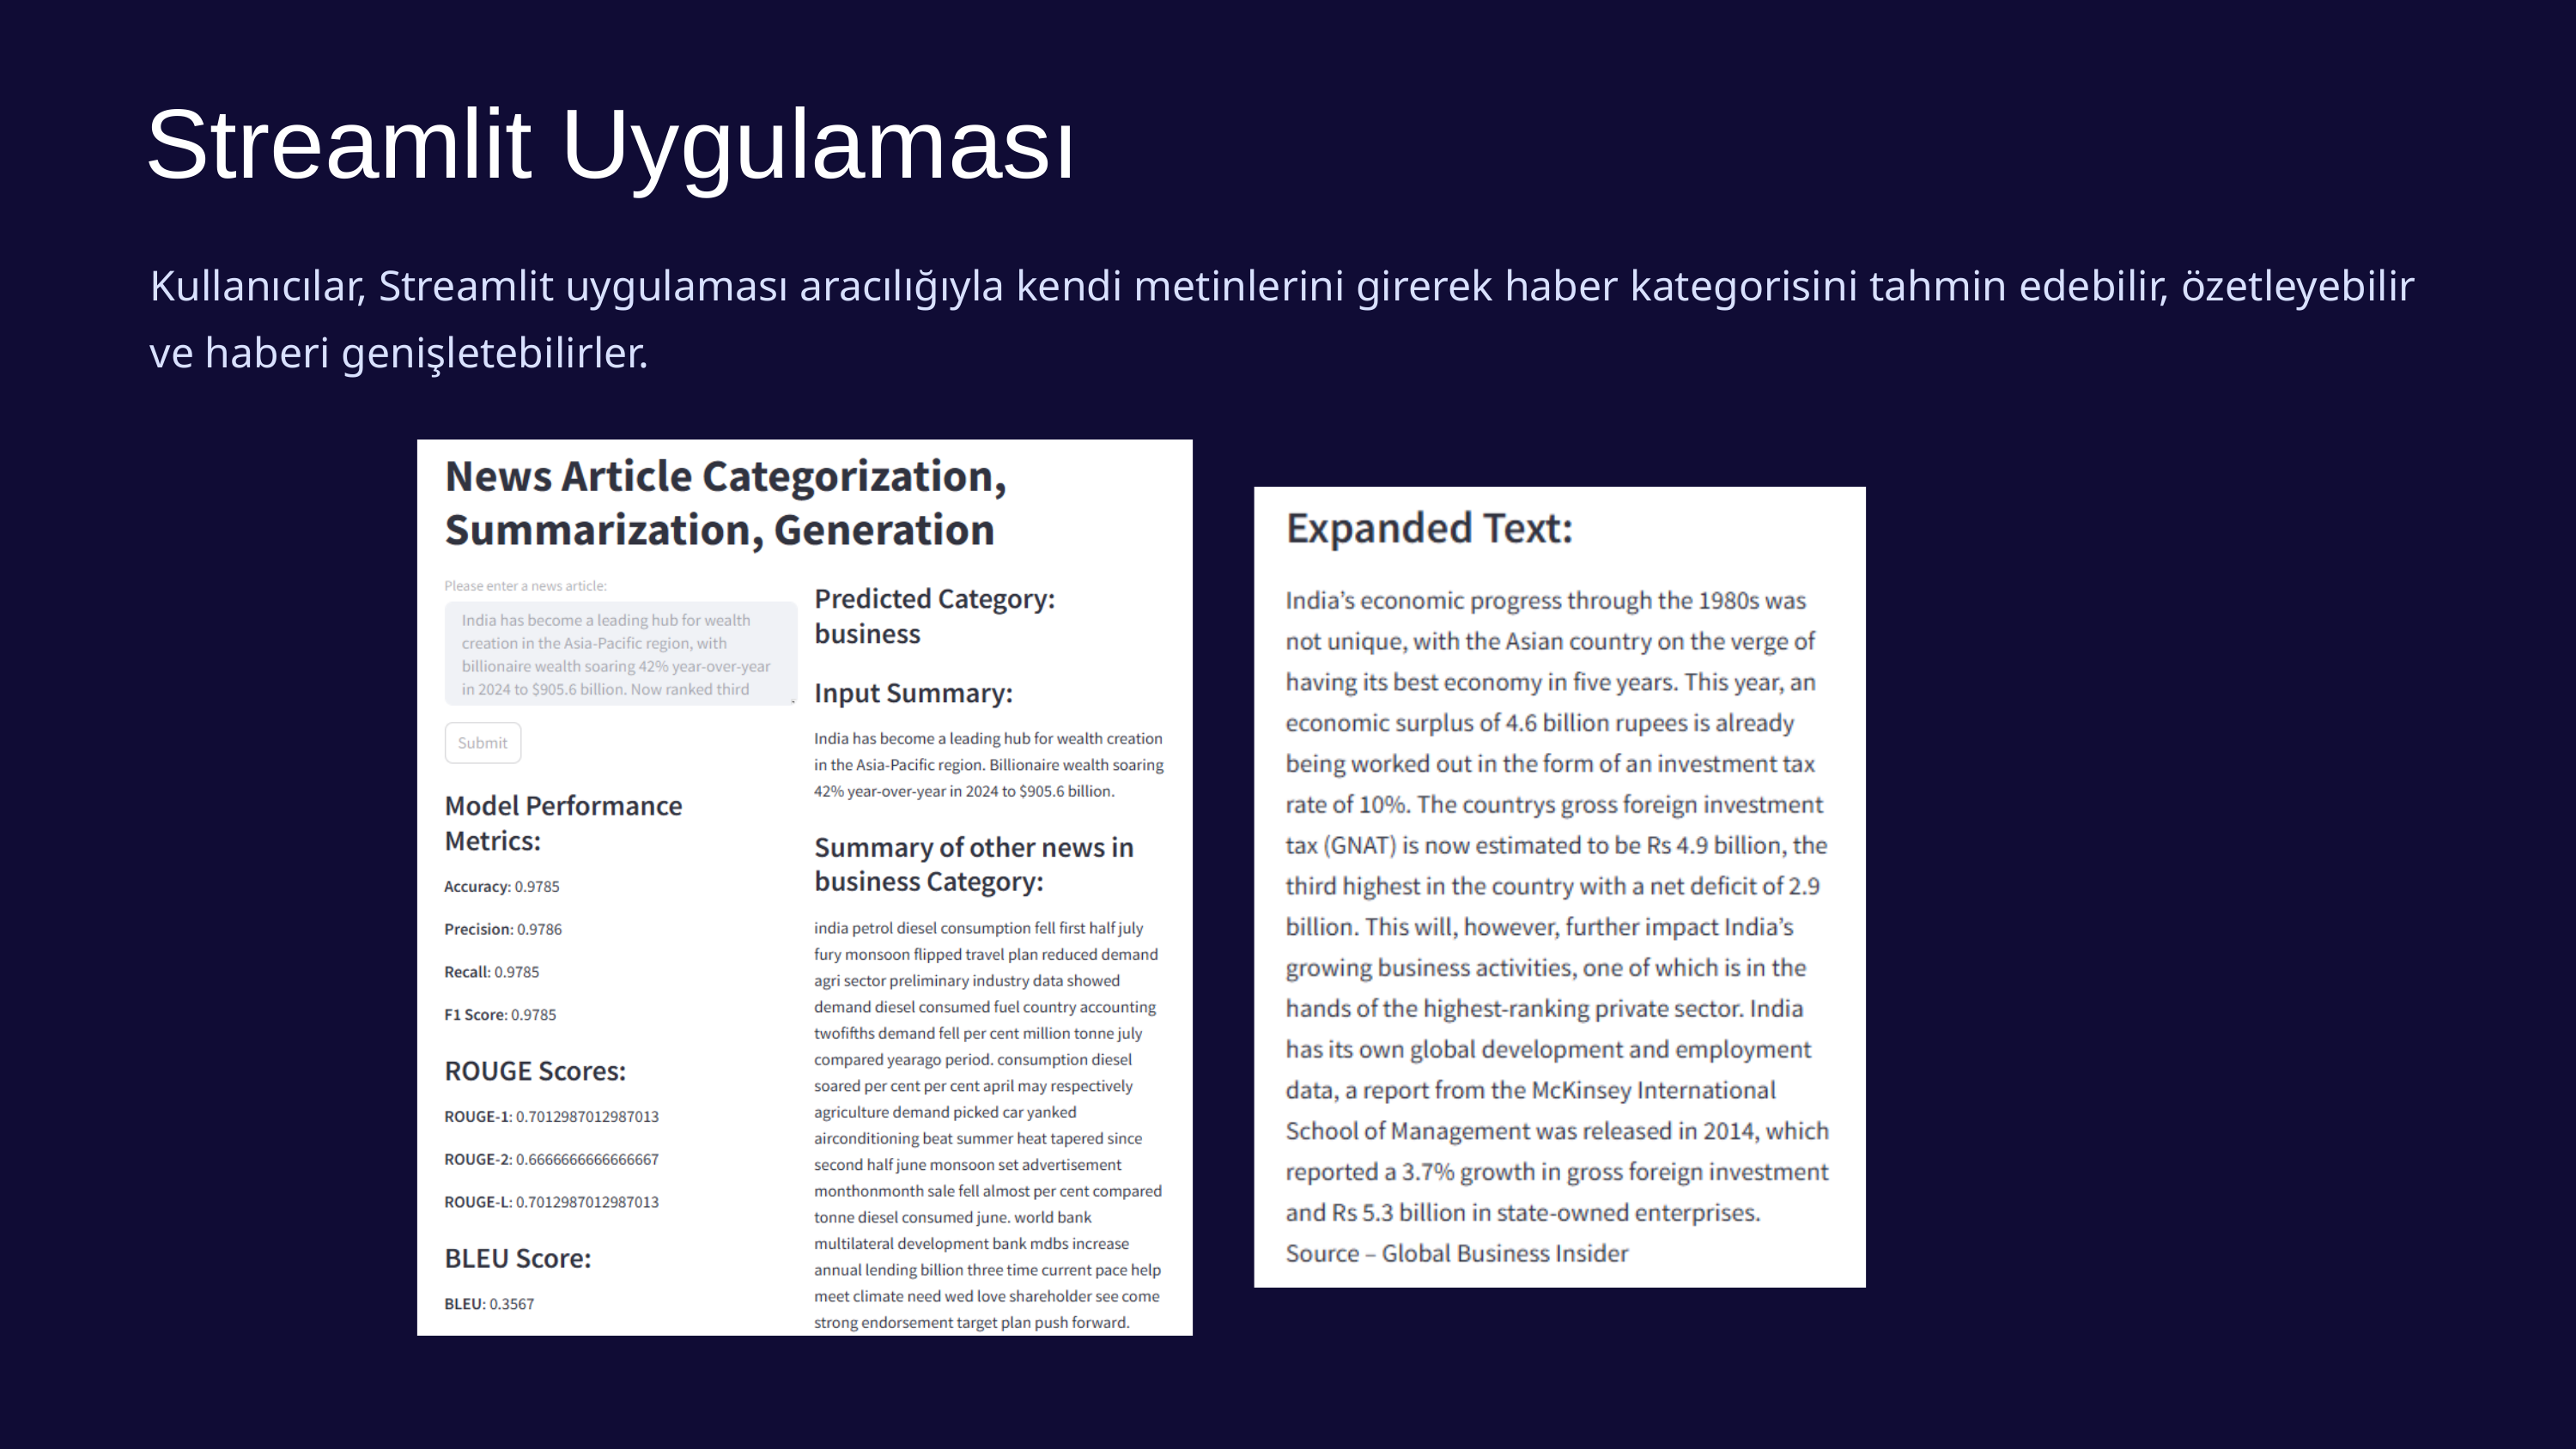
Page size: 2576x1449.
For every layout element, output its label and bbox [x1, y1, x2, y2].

text_box [0, 0, 2576, 1449]
